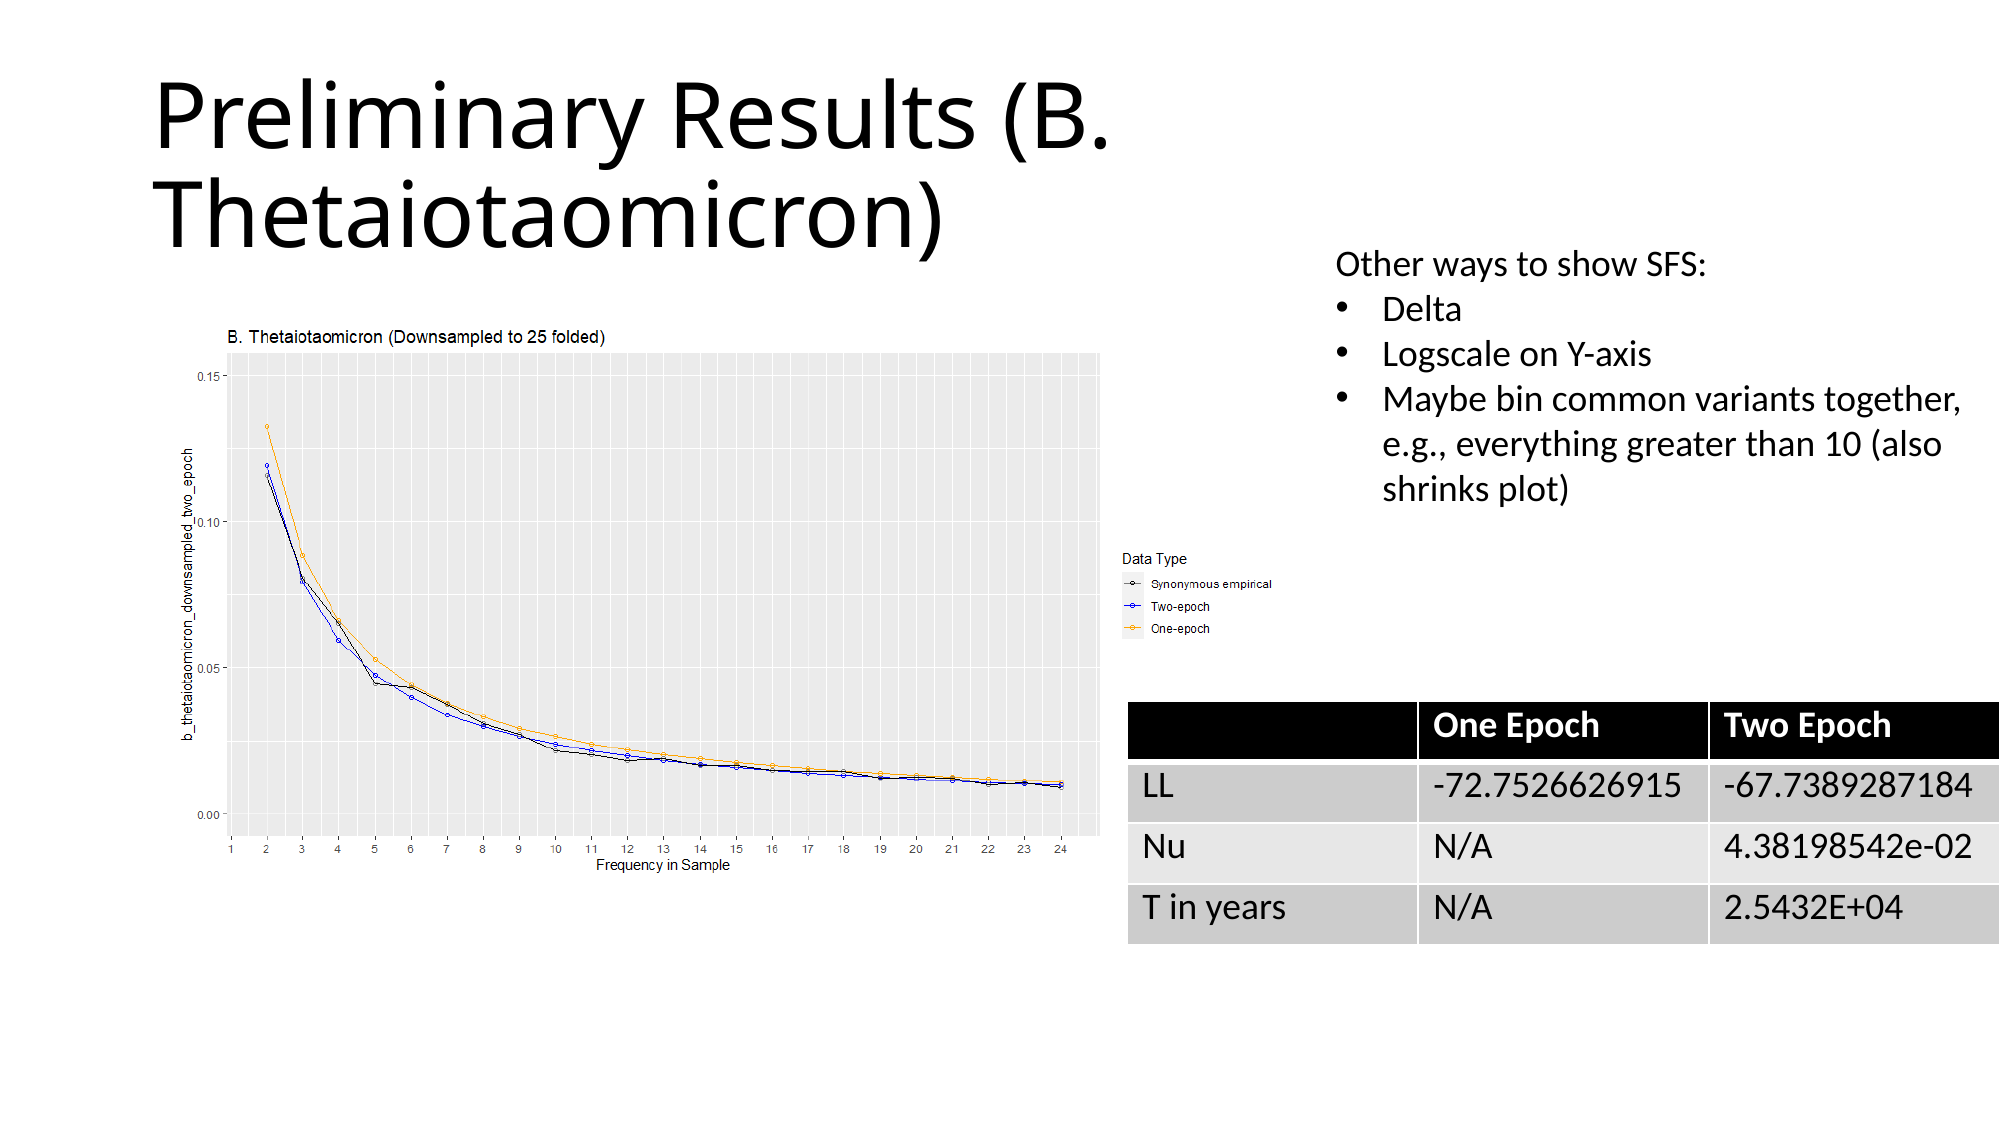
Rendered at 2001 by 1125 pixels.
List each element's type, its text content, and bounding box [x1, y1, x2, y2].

table_cell T in years [1128, 885, 1417, 944]
table_header One Epoch [1419, 702, 1708, 759]
table_header Two Epoch [1710, 702, 1999, 759]
table_header [1287, 702, 1417, 759]
table_cell Nu [1128, 824, 1417, 883]
table_cell -72.7526626915 [1419, 765, 1708, 822]
picture [172, 321, 1287, 879]
table_cell -67.7389287184 [1710, 765, 1999, 822]
title Preliminary Results (B. Thetaiotaomicron) [137, 59, 1863, 278]
table_cell N/A [1419, 885, 1708, 944]
table_cell 2.5432E+04 [1710, 885, 1999, 944]
table_cell N/A [1419, 824, 1708, 883]
table_cell 4.38198542e-02 [1710, 824, 1999, 883]
text_box Other ways to show SFS: Delta Logscale on Y-axis Maybe bin common variants together, e.g., everything greater than 10 (also shrinks plot) [1320, 231, 2000, 516]
table_cell LL [1287, 765, 1417, 822]
